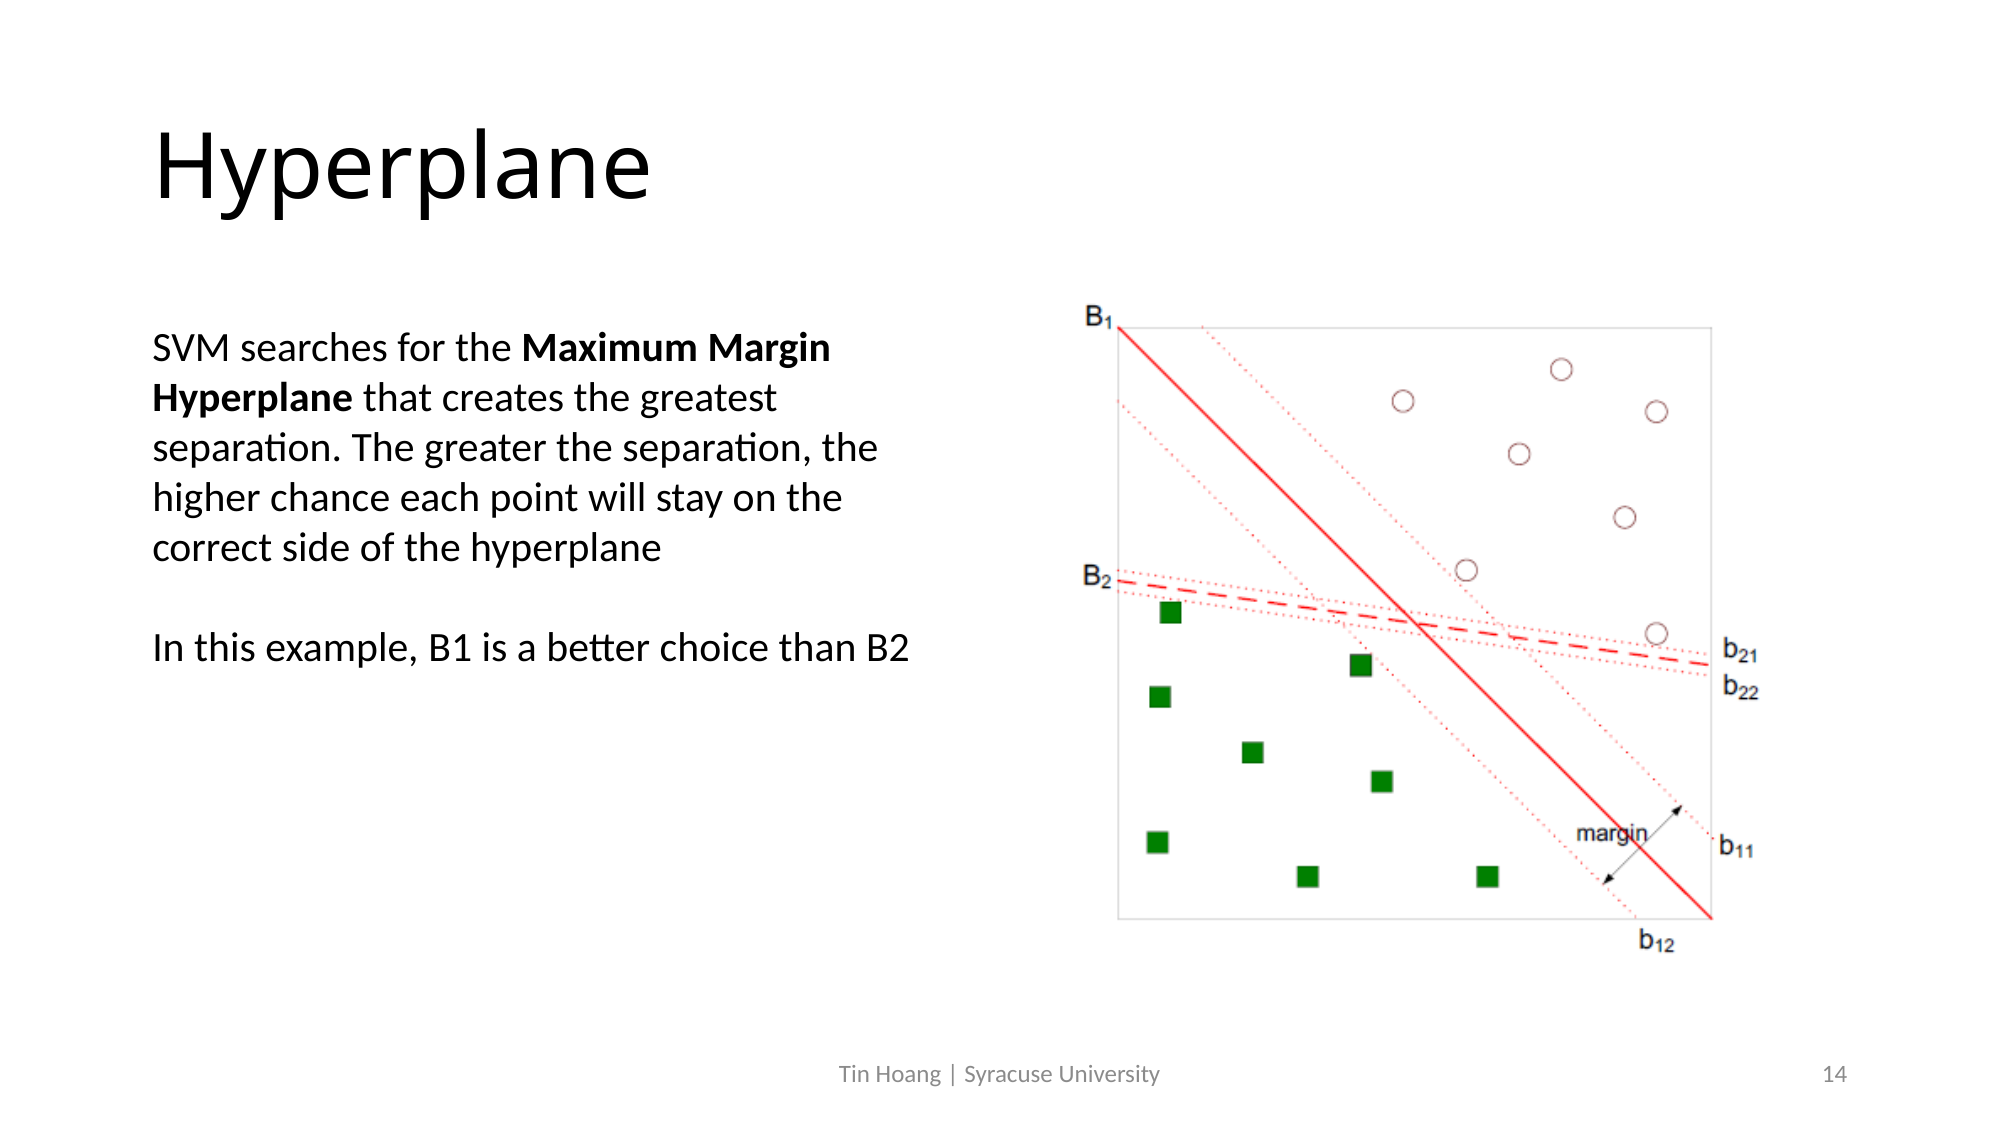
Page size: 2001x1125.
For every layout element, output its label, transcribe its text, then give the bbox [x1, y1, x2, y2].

title Hyperplane [137, 59, 1863, 278]
text_box SVM searches for the Maximum Margin Hyperplane that creates the greatest separation. The greater the separation, the higher chance each point will stay on the correct side of the hyperplane In this example, B1 is a better choice than B2 [137, 312, 929, 678]
footer Tin Hoang | Syracuse University [662, 1042, 1338, 1103]
picture [1047, 277, 1778, 959]
slide_number 14 [1412, 1042, 1863, 1103]
